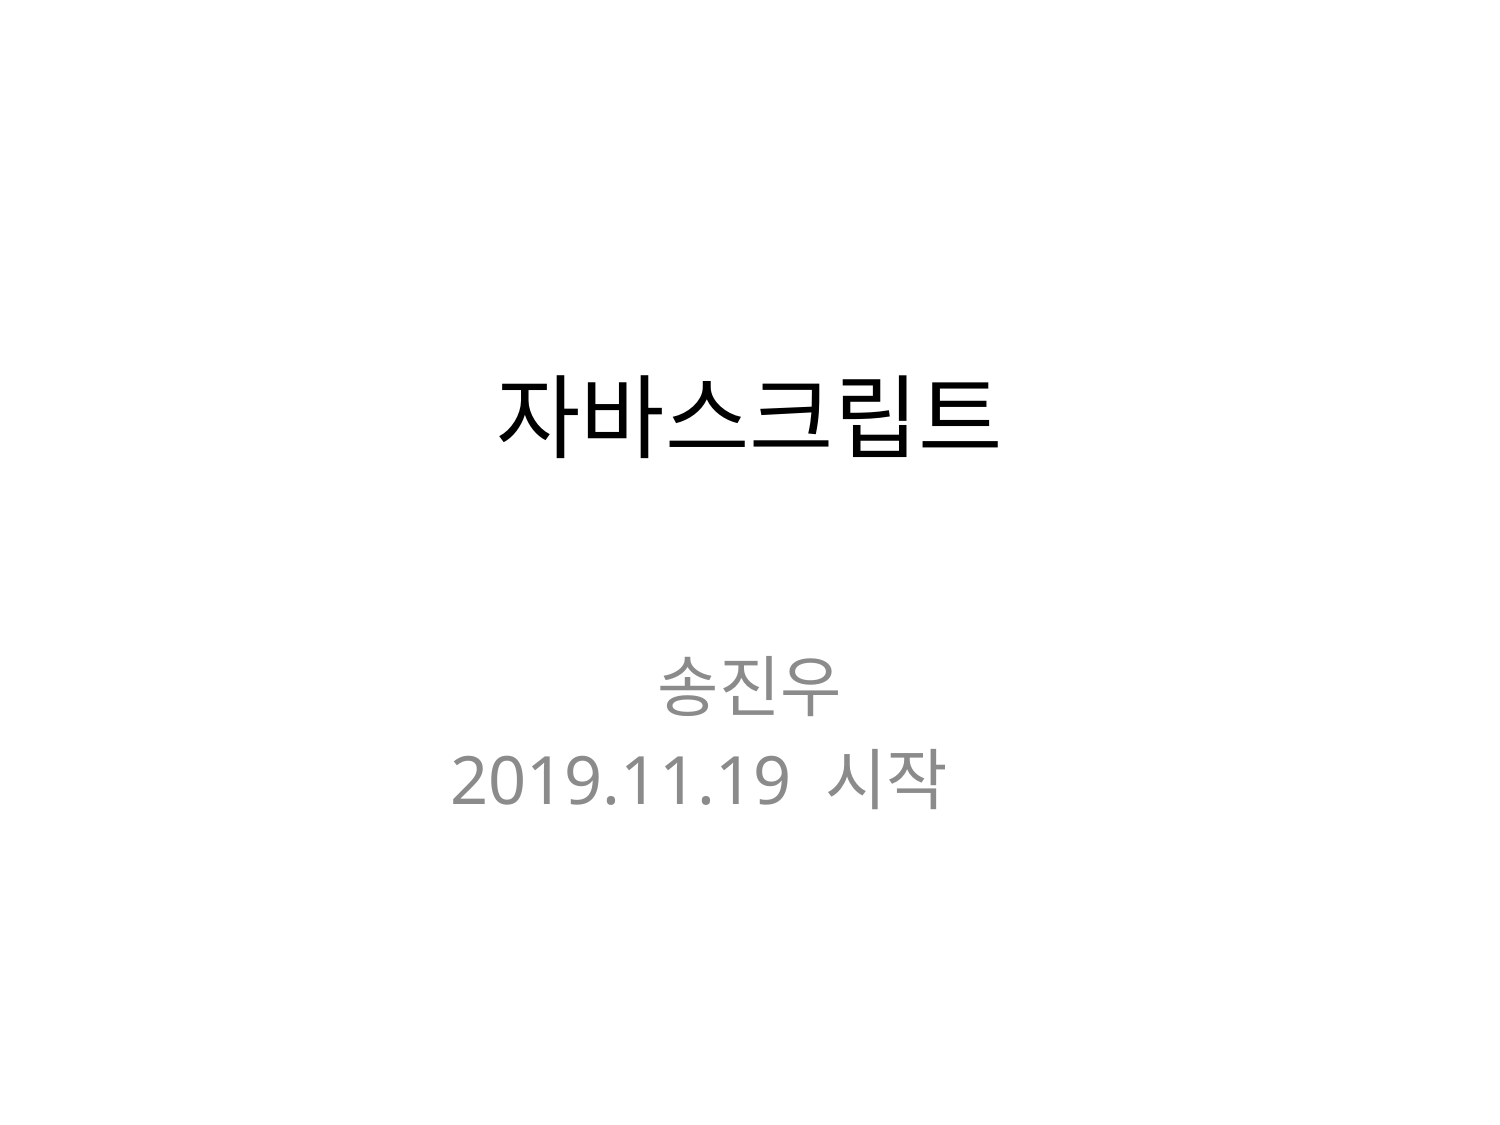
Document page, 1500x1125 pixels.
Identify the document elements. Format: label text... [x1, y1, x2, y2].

title 자바스크립트 [112, 349, 1388, 591]
subtitle 송진우 2019.11.19 시작 [225, 637, 1275, 925]
